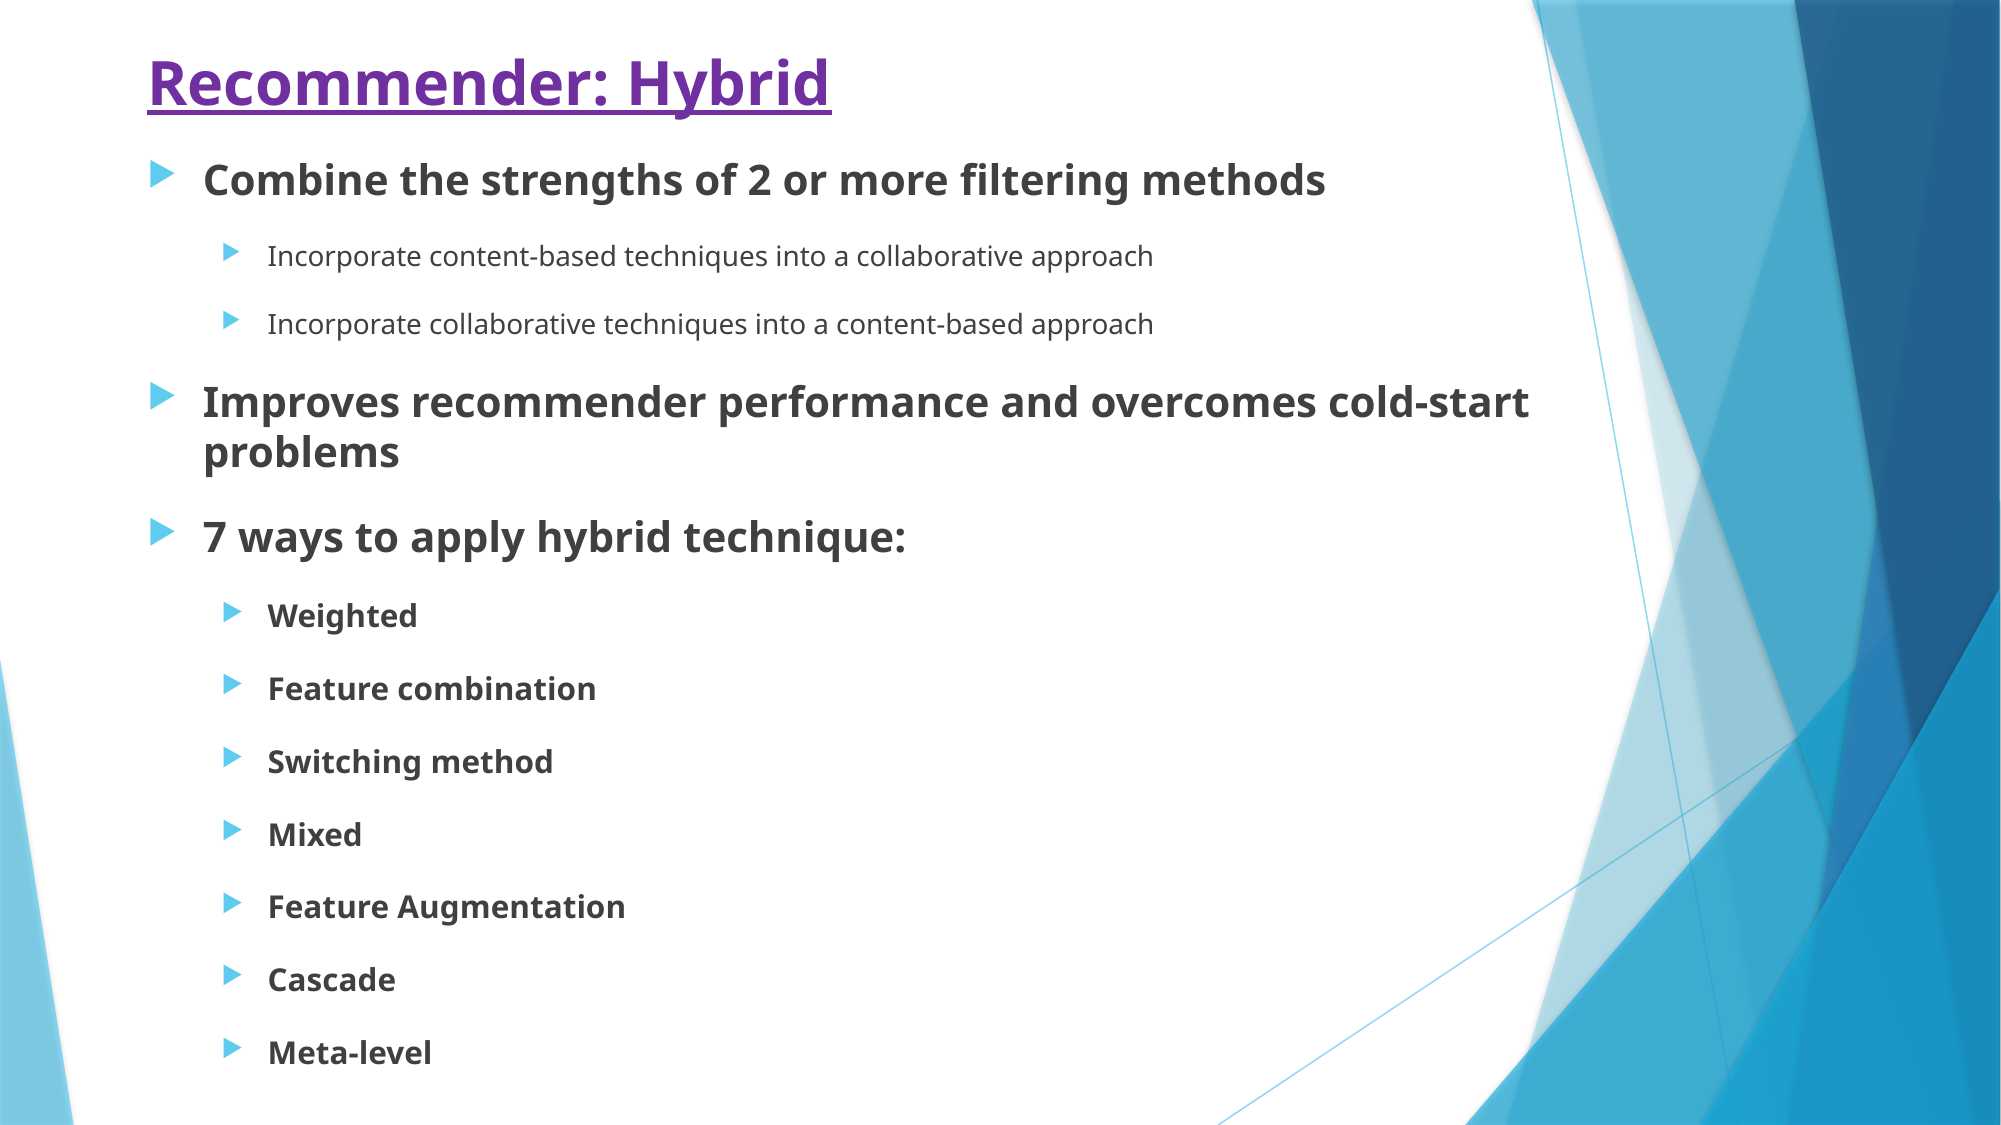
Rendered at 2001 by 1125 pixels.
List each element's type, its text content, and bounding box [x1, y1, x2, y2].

list Recommender: Hybrid Combine the strengths of 2 or more filtering methods Incorporate content-based techniques into a collaborative approach Incorporate collaborative techniques into a content-based approach Improves recommender performance and overcomes cold-start problems 7 ways to apply hybrid technique: Weighted Feature combination Switching method Mixed Feature Augmentation Cascade Meta-level [132, 36, 1577, 1083]
